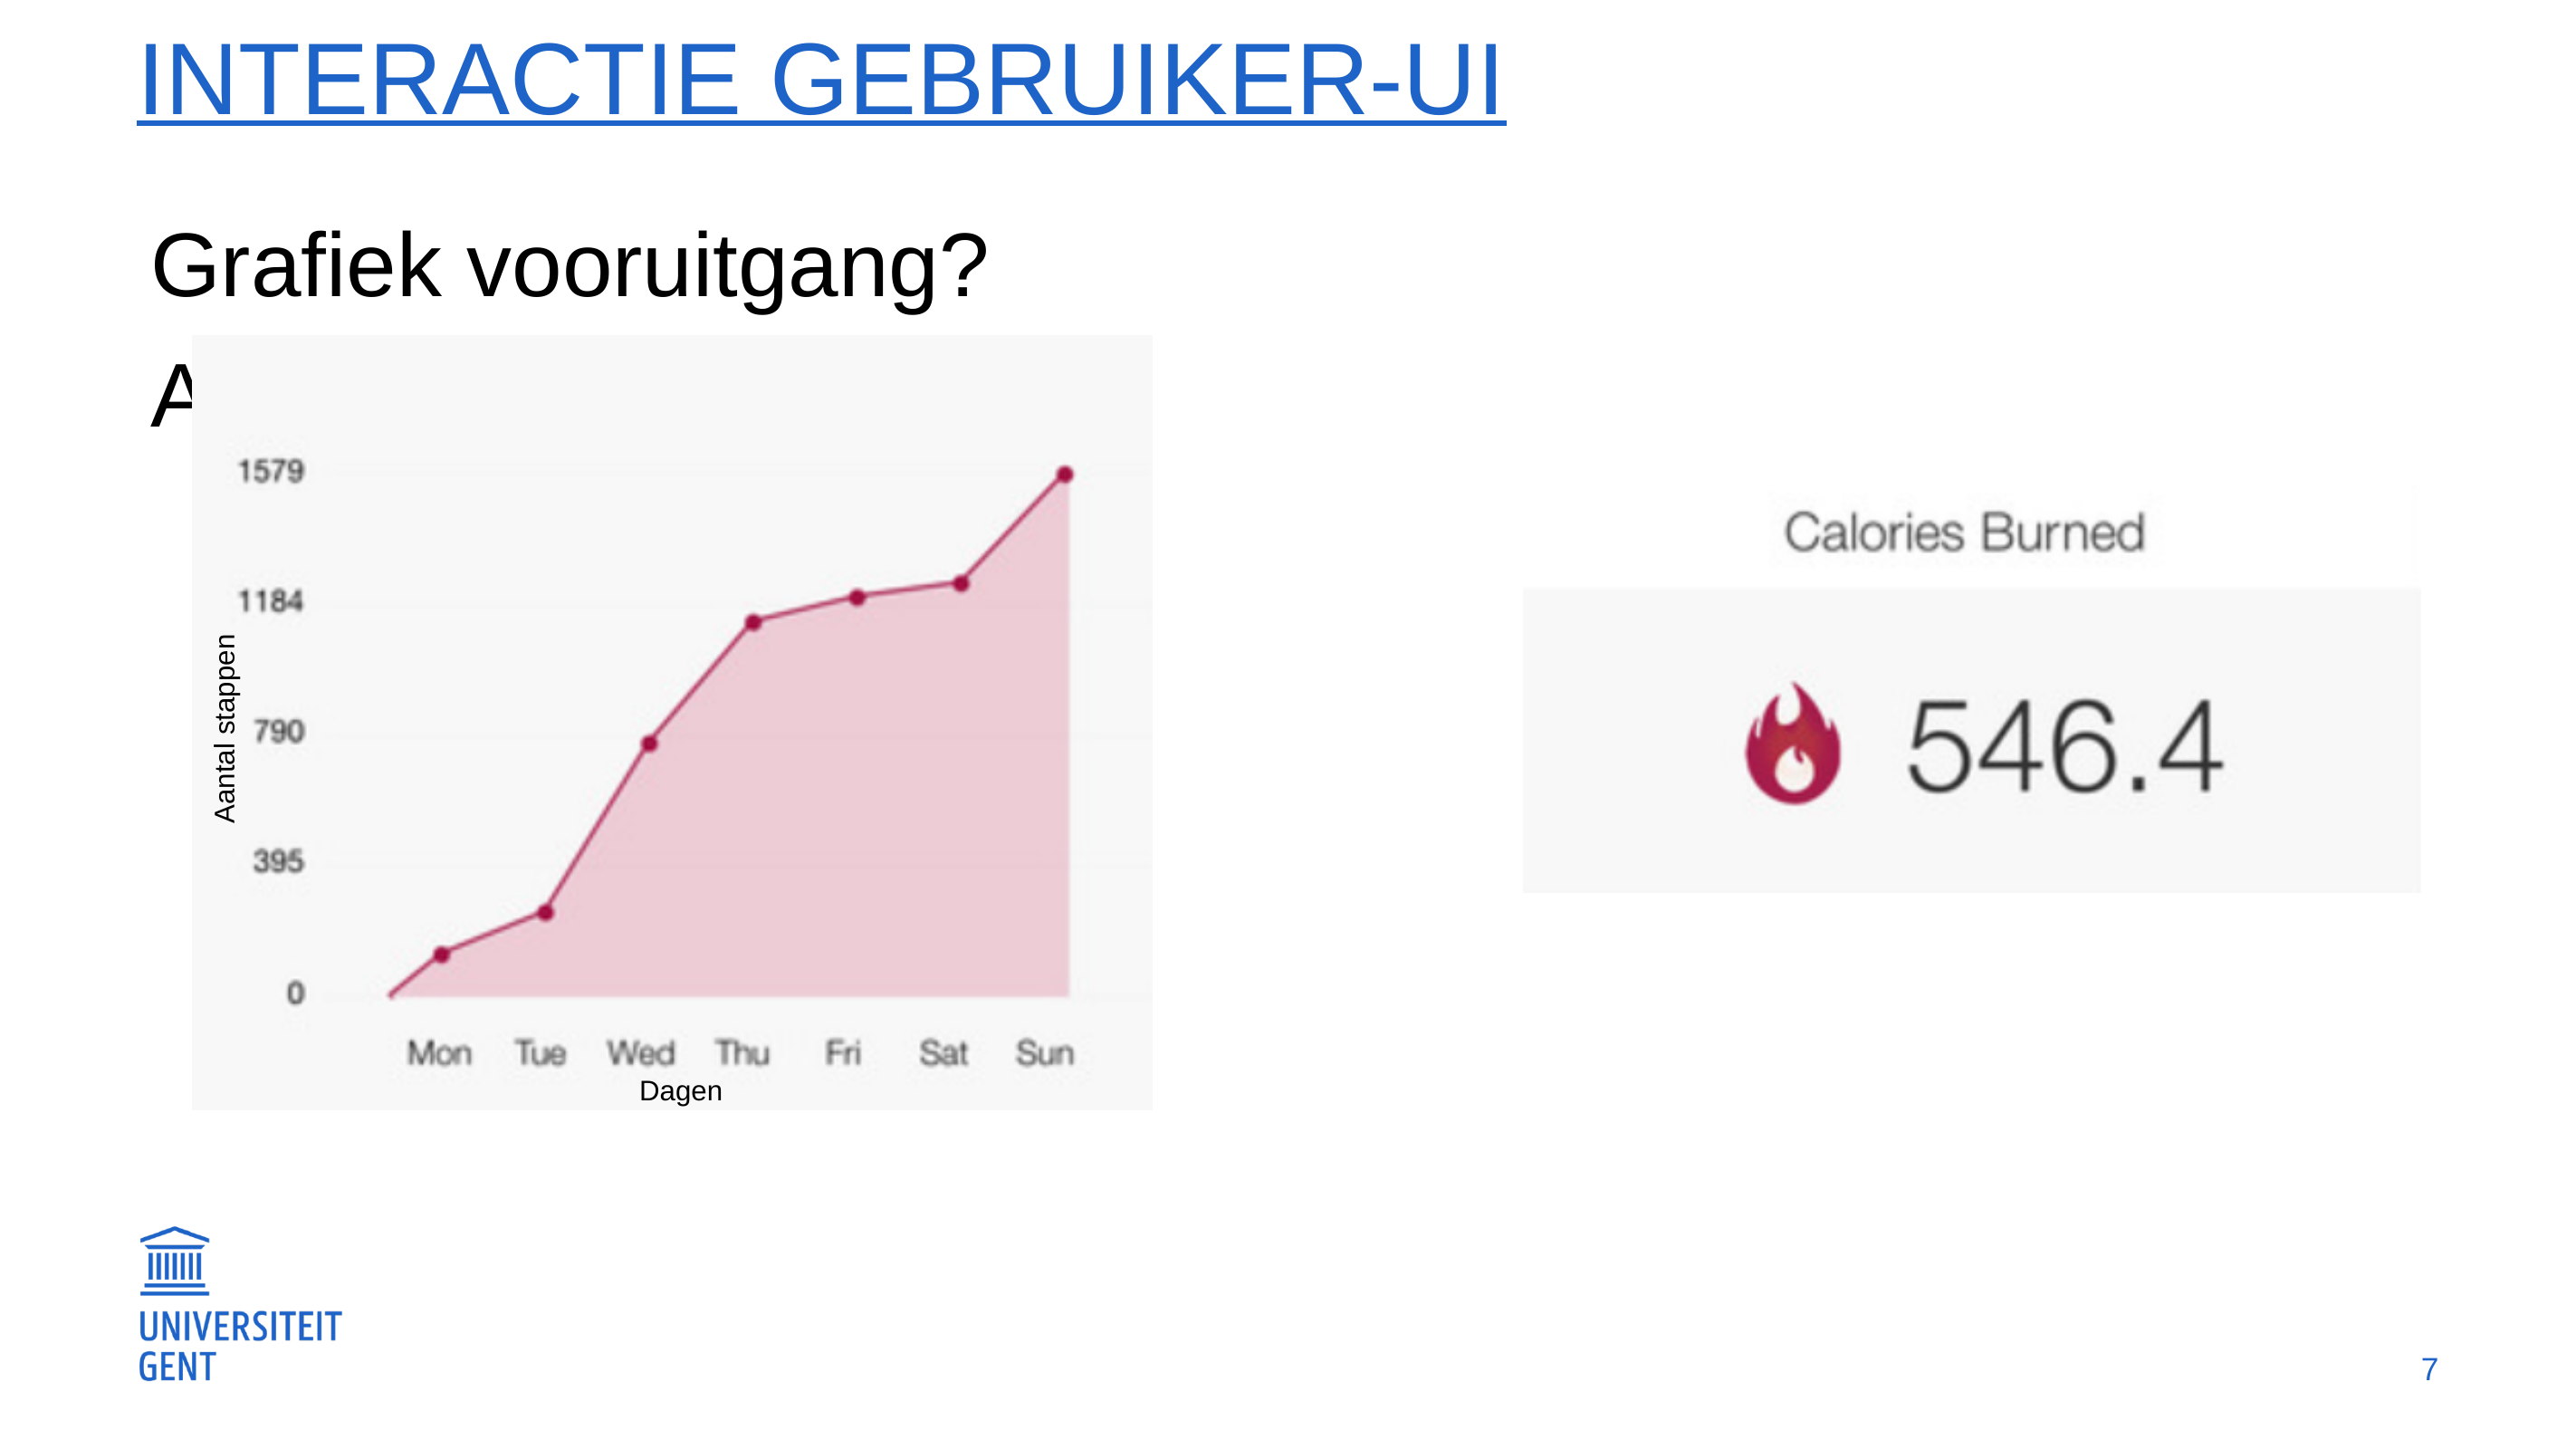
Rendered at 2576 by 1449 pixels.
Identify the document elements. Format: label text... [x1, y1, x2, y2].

picture [72, 1174, 415, 1449]
title Interactie gebruiker-ui [123, 20, 2456, 149]
picture [192, 335, 1153, 1110]
slide_number 7 [2315, 1329, 2453, 1407]
list Grafiek vooruitgang? Aantal calorieën? [124, 177, 2456, 1173]
picture [1523, 485, 2421, 893]
